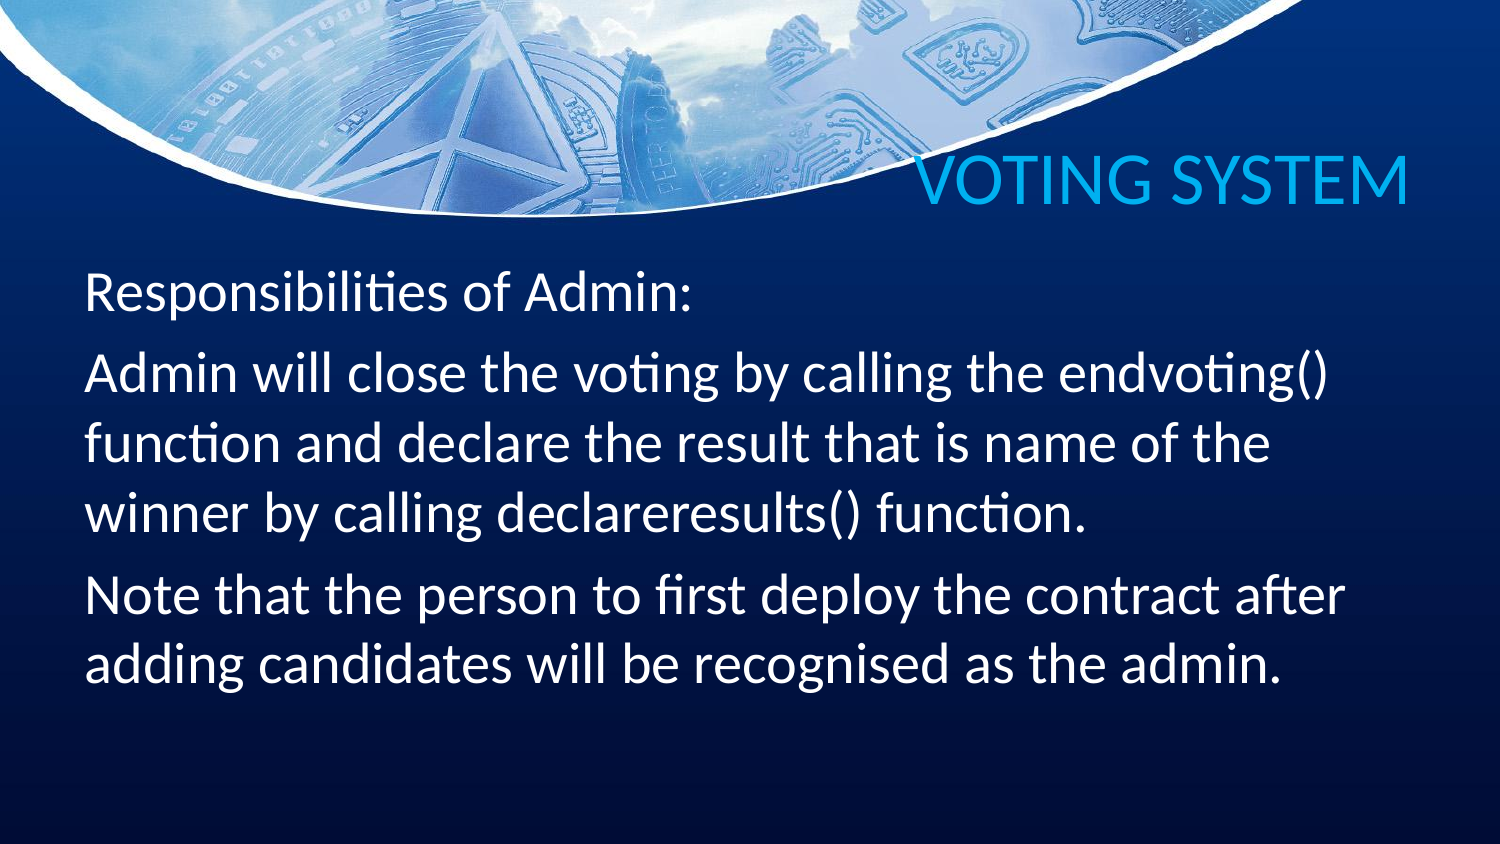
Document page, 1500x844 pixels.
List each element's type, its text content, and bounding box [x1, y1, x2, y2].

picture [0, 0, 1500, 844]
title VOTING SYSTEM [73, 111, 1427, 237]
list Responsibilities of Admin: Admin will close the voting by calling the endvoting() function and declare the result that is name of the winner by calling declareresults() function. Note that the person to first deploy the contract after adding candidates will be recognised as the admin. [70, 245, 1423, 745]
